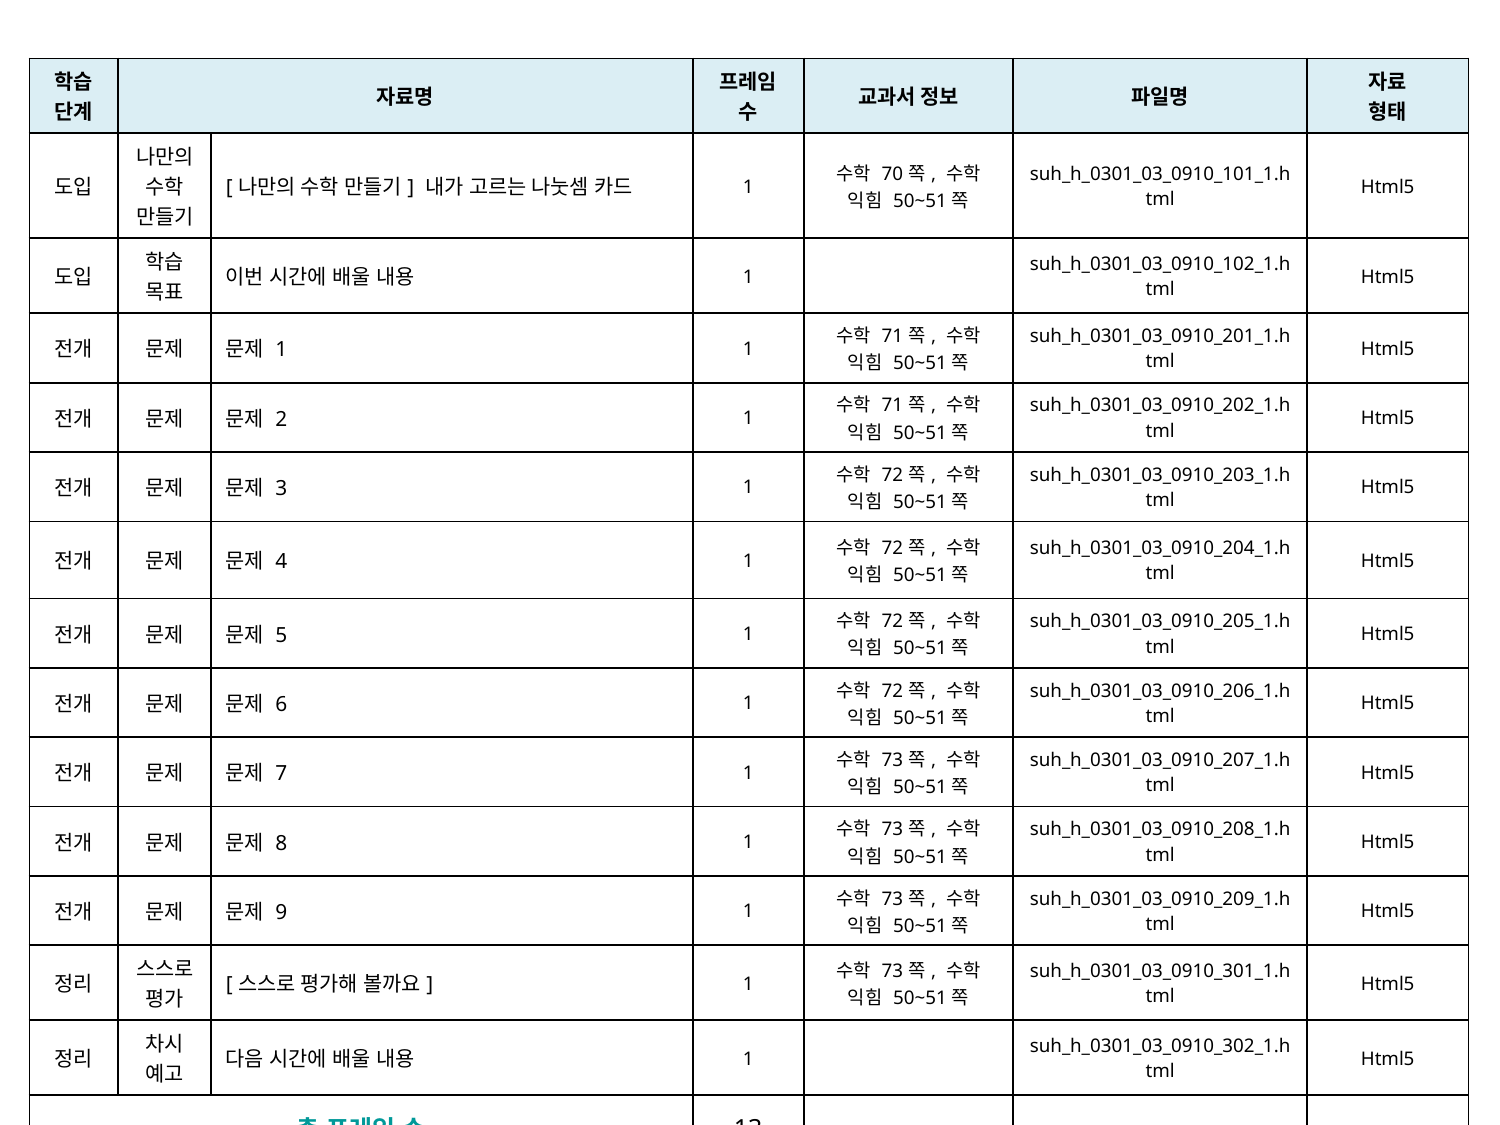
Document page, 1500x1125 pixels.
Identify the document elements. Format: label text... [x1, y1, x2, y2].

table_cell 1 [694, 669, 803, 736]
table_cell 전개 [30, 738, 117, 806]
table_cell 수학 72쪽, 수학 익힘 50~51쪽 [805, 599, 1012, 667]
table_cell Html5 [1308, 384, 1468, 451]
table_cell 수학 73쪽, 수학 익힘 50~51쪽 [805, 738, 1012, 806]
table_cell Html5 [1308, 1021, 1468, 1094]
table_cell 문제 [119, 314, 210, 382]
table_cell 1 [694, 1021, 803, 1094]
table_cell 이번 시간에 배울 내용 [212, 239, 692, 312]
table_cell 문제 [119, 599, 210, 667]
table_cell 1 [694, 384, 803, 451]
table_cell 문제 7 [212, 738, 692, 806]
table_cell [나만의 수학 만들기] 내가 고르는 나눗셈 카드 [212, 134, 692, 237]
table_cell 문제 5 [212, 599, 692, 667]
table_cell 수학 71쪽, 수학 익힘 50~51쪽 [805, 384, 1012, 451]
table_cell 문제 [119, 384, 210, 451]
table_cell Html5 [1308, 453, 1468, 521]
table_cell 수학 72쪽, 수학 익힘 50~51쪽 [805, 522, 1012, 598]
table_cell suh_h_0301_03_0910_201_1.html [1014, 314, 1306, 382]
table_cell 수학 73쪽, 수학 익힘 50~51쪽 [805, 877, 1012, 944]
table_cell Html5 [1308, 134, 1468, 237]
table_cell Html5 [1308, 239, 1468, 312]
table_cell 전개 [30, 877, 117, 944]
table_cell [805, 1021, 1012, 1094]
table_cell 1 [694, 738, 803, 806]
table_cell [1308, 1096, 1468, 1125]
table_cell 전개 [30, 522, 117, 598]
table_cell 수학 71쪽, 수학 익힘 50~51쪽 [805, 314, 1012, 382]
table_cell 전개 [30, 807, 117, 875]
table_cell 수학 72쪽, 수학 익힘 50~51쪽 [805, 669, 1012, 736]
table_cell [스스로 평가해 볼까요] [212, 946, 692, 1019]
table_cell 다음 시간에 배울 내용 [212, 1021, 692, 1094]
table_cell 문제 [119, 522, 210, 598]
table_cell [805, 239, 1012, 312]
table_cell suh_h_0301_03_0910_301_1.html [1014, 946, 1306, 1019]
table_cell Html5 [1308, 877, 1468, 944]
table_cell 수학 70쪽, 수학 익힘 50~51쪽 [805, 134, 1012, 237]
table_cell 1 [694, 807, 803, 875]
table_cell 도입 [30, 239, 117, 312]
table_cell 전개 [30, 669, 117, 736]
table_cell 1 [694, 134, 803, 237]
table_cell 문제 4 [212, 522, 692, 598]
table_header 프레임 수 [694, 59, 803, 132]
table_cell 1 [694, 453, 803, 521]
table_cell 문제 9 [212, 877, 692, 944]
table_cell 1 [694, 314, 803, 382]
table_cell 문제 3 [212, 453, 692, 521]
table_cell 수학 72쪽, 수학 익힘 50~51쪽 [805, 453, 1012, 521]
table_cell 수학 73쪽, 수학 익힘 50~51쪽 [805, 946, 1012, 1019]
table_cell 문제 [119, 807, 210, 875]
table_cell 13 [694, 1096, 803, 1125]
table_cell Html5 [1308, 946, 1468, 1019]
table_header 자료 형태 [1308, 59, 1468, 132]
table_cell 전개 [30, 314, 117, 382]
table_cell 문제 2 [212, 384, 692, 451]
table_header 교과서 정보 [805, 59, 1012, 132]
table_cell 1 [694, 946, 803, 1019]
table_cell 문제 [119, 877, 210, 944]
table_cell 차시 예고 [119, 1021, 210, 1094]
table_cell 총 프레임 수 [30, 1096, 692, 1125]
table_cell Html5 [1308, 599, 1468, 667]
table_header 파일명 [1014, 59, 1306, 132]
table_cell 문제 [119, 738, 210, 806]
table_cell suh_h_0301_03_0910_202_1.html [1014, 384, 1306, 451]
table_cell suh_h_0301_03_0910_203_1.html [1014, 453, 1306, 521]
table_cell 문제 [119, 453, 210, 521]
table_cell suh_h_0301_03_0910_208_1.html [1014, 807, 1306, 875]
table_cell suh_h_0301_03_0910_206_1.html [1014, 669, 1306, 736]
table_cell 학습 목표 [119, 239, 210, 312]
table_cell 정리 [30, 946, 117, 1019]
table_cell suh_h_0301_03_0910_302_1.html [1014, 1021, 1306, 1094]
table_cell 도입 [30, 134, 117, 237]
table_cell suh_h_0301_03_0910_209_1.html [1014, 877, 1306, 944]
table_cell suh_h_0301_03_0910_207_1.html [1014, 738, 1306, 806]
table_cell 1 [694, 522, 803, 598]
table_header 자료명 [119, 59, 692, 132]
table_cell 전개 [30, 453, 117, 521]
table_cell 1 [694, 599, 803, 667]
table_cell 1 [694, 239, 803, 312]
table_cell suh_h_0301_03_0910_101_1.html [1014, 134, 1306, 237]
table_header 학습 단계 [30, 59, 117, 132]
table_cell [1014, 1096, 1306, 1125]
table_cell 스스로 평가 [119, 946, 210, 1019]
table_cell 전개 [30, 599, 117, 667]
table_cell suh_h_0301_03_0910_205_1.html [1014, 599, 1306, 667]
table_cell 문제 [119, 669, 210, 736]
table_cell 수학 73쪽, 수학 익힘 50~51쪽 [805, 807, 1012, 875]
table_cell suh_h_0301_03_0910_204_1.html [1014, 522, 1306, 598]
table_cell suh_h_0301_03_0910_102_1.html [1014, 239, 1306, 312]
table_cell Html5 [1308, 314, 1468, 382]
table_cell 전개 [30, 384, 117, 451]
table_cell Html5 [1308, 669, 1468, 736]
table_cell 문제 6 [212, 669, 692, 736]
table_cell Html5 [1308, 807, 1468, 875]
table_cell 1 [694, 877, 803, 944]
table_cell 문제 8 [212, 807, 692, 875]
table_cell 나만의 수학 만들기 [119, 134, 210, 237]
table_cell Html5 [1308, 522, 1468, 598]
table_cell 정리 [30, 1021, 117, 1094]
table_cell [805, 1096, 1012, 1125]
table_cell Html5 [1308, 738, 1468, 806]
table_cell 문제 1 [212, 314, 692, 382]
